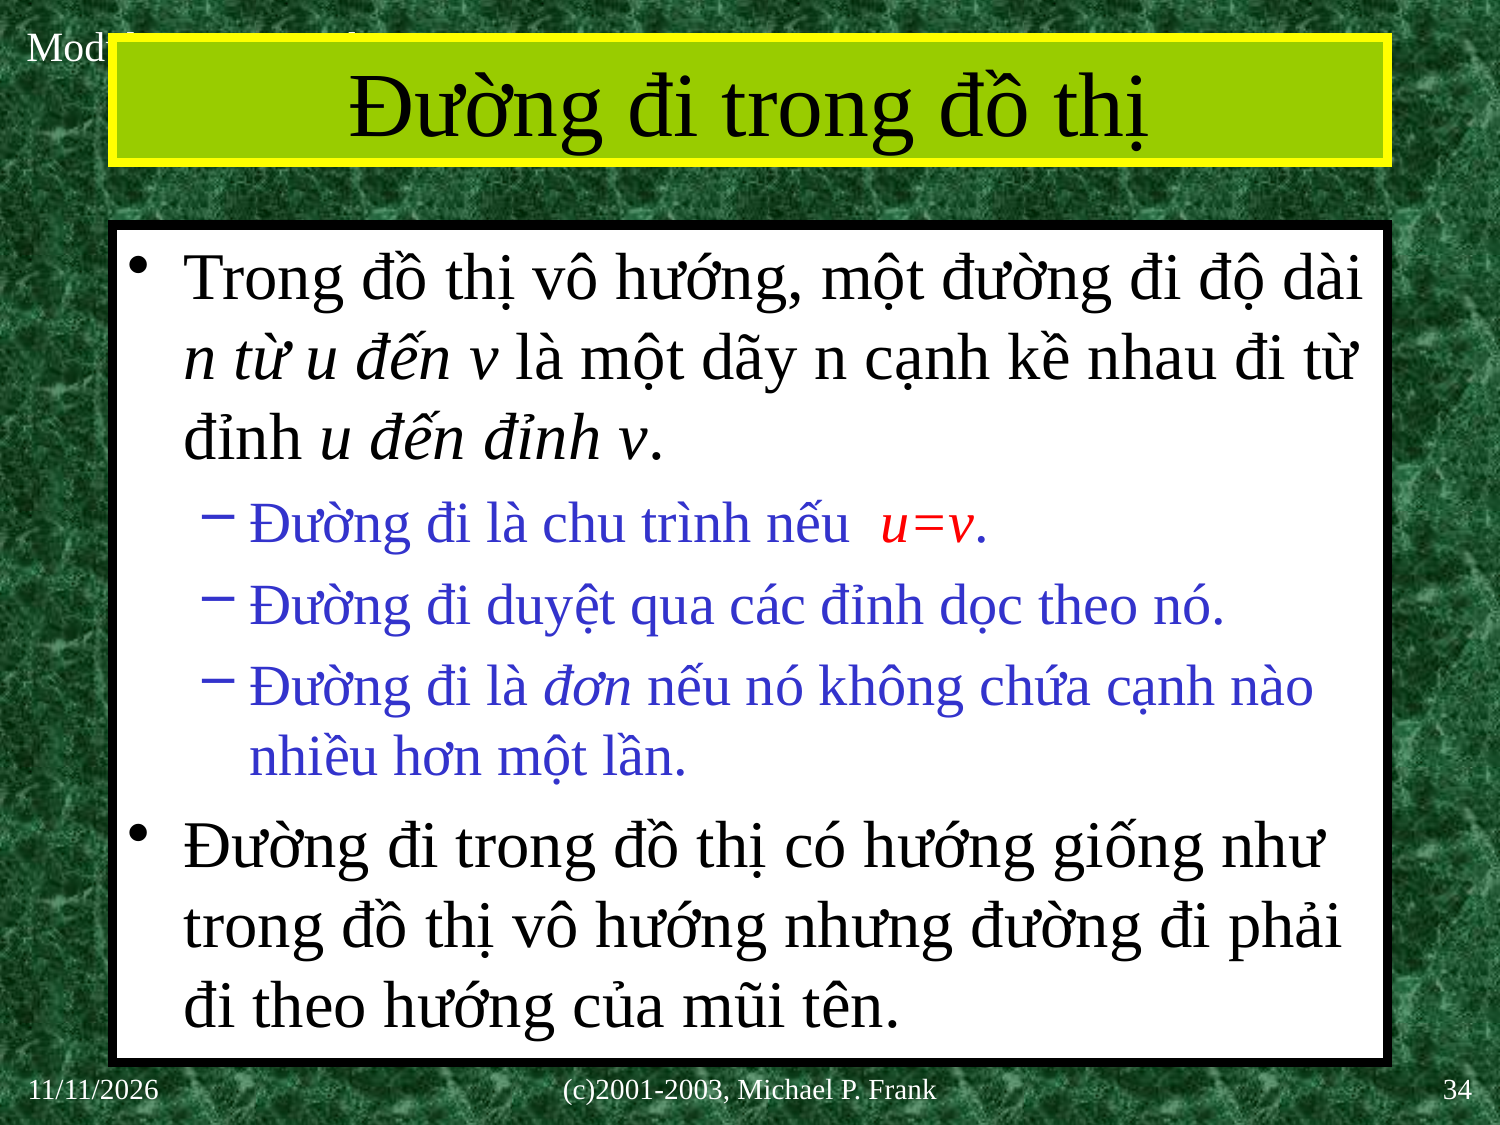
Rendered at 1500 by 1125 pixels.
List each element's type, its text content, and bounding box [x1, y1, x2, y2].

title Đường đi trong đồ thị [108, 33, 1392, 167]
footer (c)2001-2003, Michael P. Frank [512, 1067, 988, 1113]
slide_number 34 [1174, 1062, 1488, 1113]
list Trong đồ thị vô hướng, một đường đi độ dài n từ u đến v là một dãy n cạnh kề nhau đi từ đỉnh u đến đỉnh v. Đường đi là chu trình nếu u=v. Đường đi duyệt qua các đỉnh dọc theo nó. Đường đi là đơn nếu nó không chứa cạnh nào nhiều hơn một lần. Đường đi trong đồ thị có hướng giống như trong đồ thị vô hướng nhưng đường đi phải đi theo hướng của mũi tên. [108, 220, 1392, 1067]
picture [0, 0, 1500, 1125]
slide_number 30-Sep-20 [12, 1062, 326, 1113]
